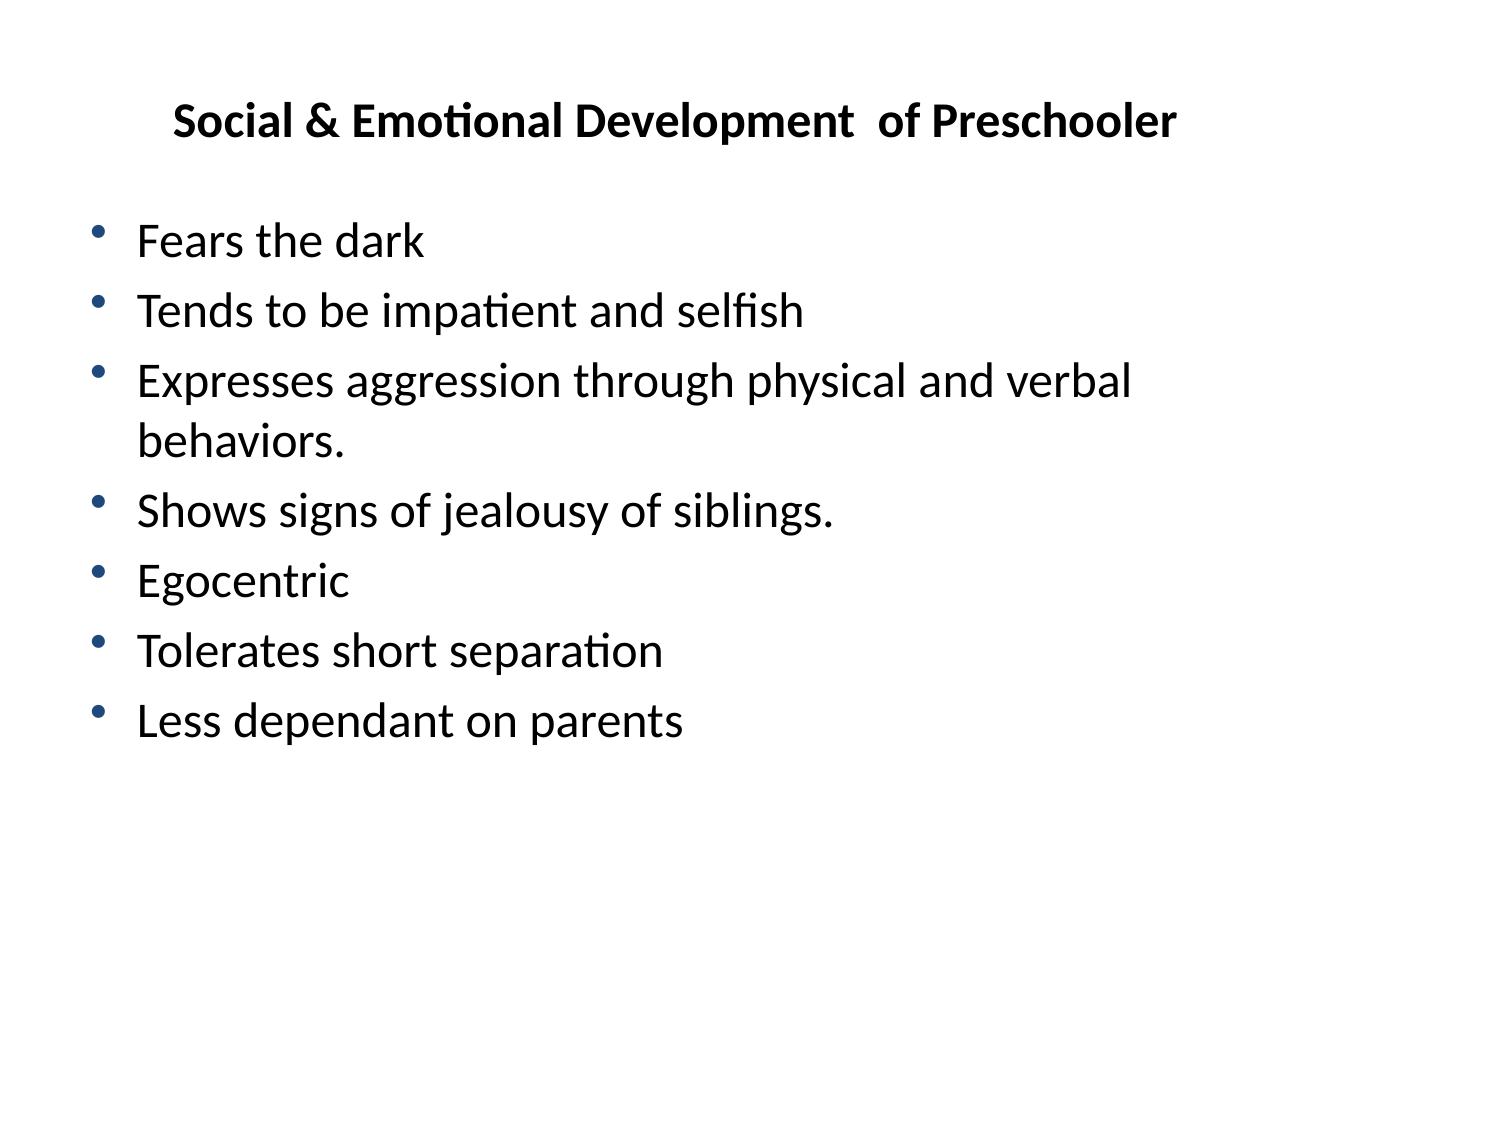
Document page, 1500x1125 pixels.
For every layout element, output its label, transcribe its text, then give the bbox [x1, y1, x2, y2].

title Social & Emotional Development of Preschooler [87, 50, 1275, 185]
list Fears the dark Tends to be impatient and selfish Expresses aggression through physical and verbal behaviors. Shows signs of jealousy of siblings. Egocentric Tolerates short separation Less dependant on parents [0, 200, 1350, 1125]
